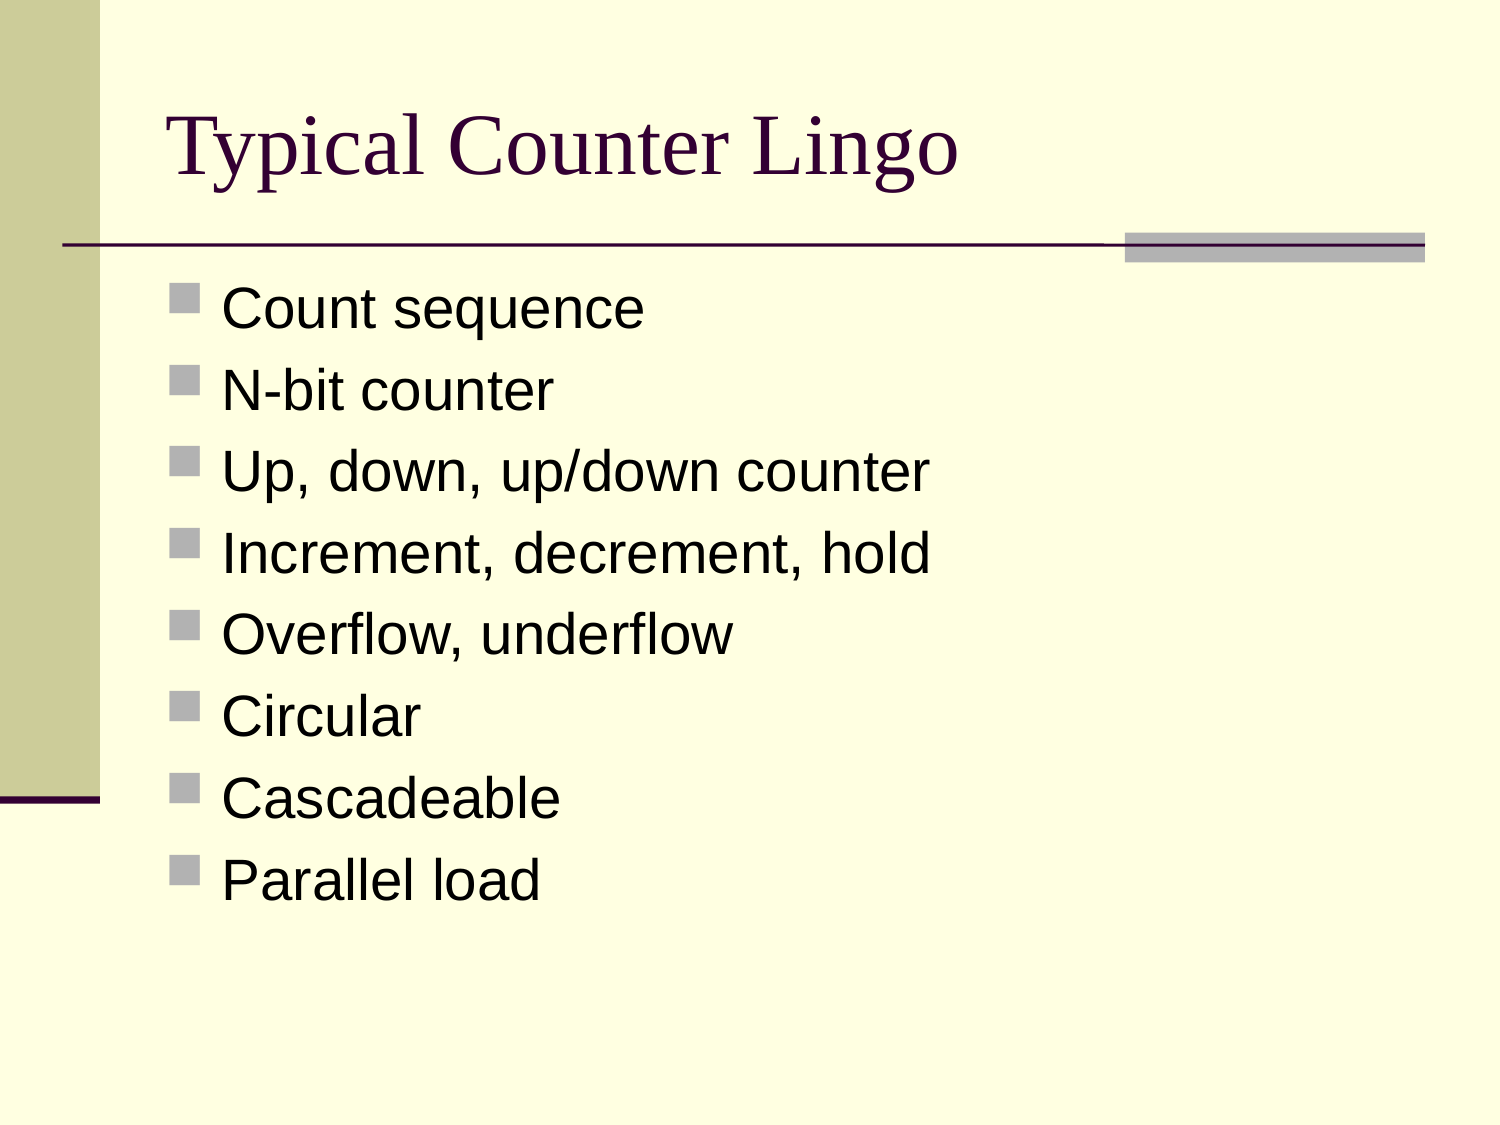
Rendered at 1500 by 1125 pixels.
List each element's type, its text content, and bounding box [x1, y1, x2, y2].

title Typical Counter Lingo [150, 45, 1425, 234]
list Count sequence N-bit counter Up, down, up/down counter Increment, decrement, hold Overflow, underflow Circular Cascadeable Parallel load [150, 262, 1425, 1006]
